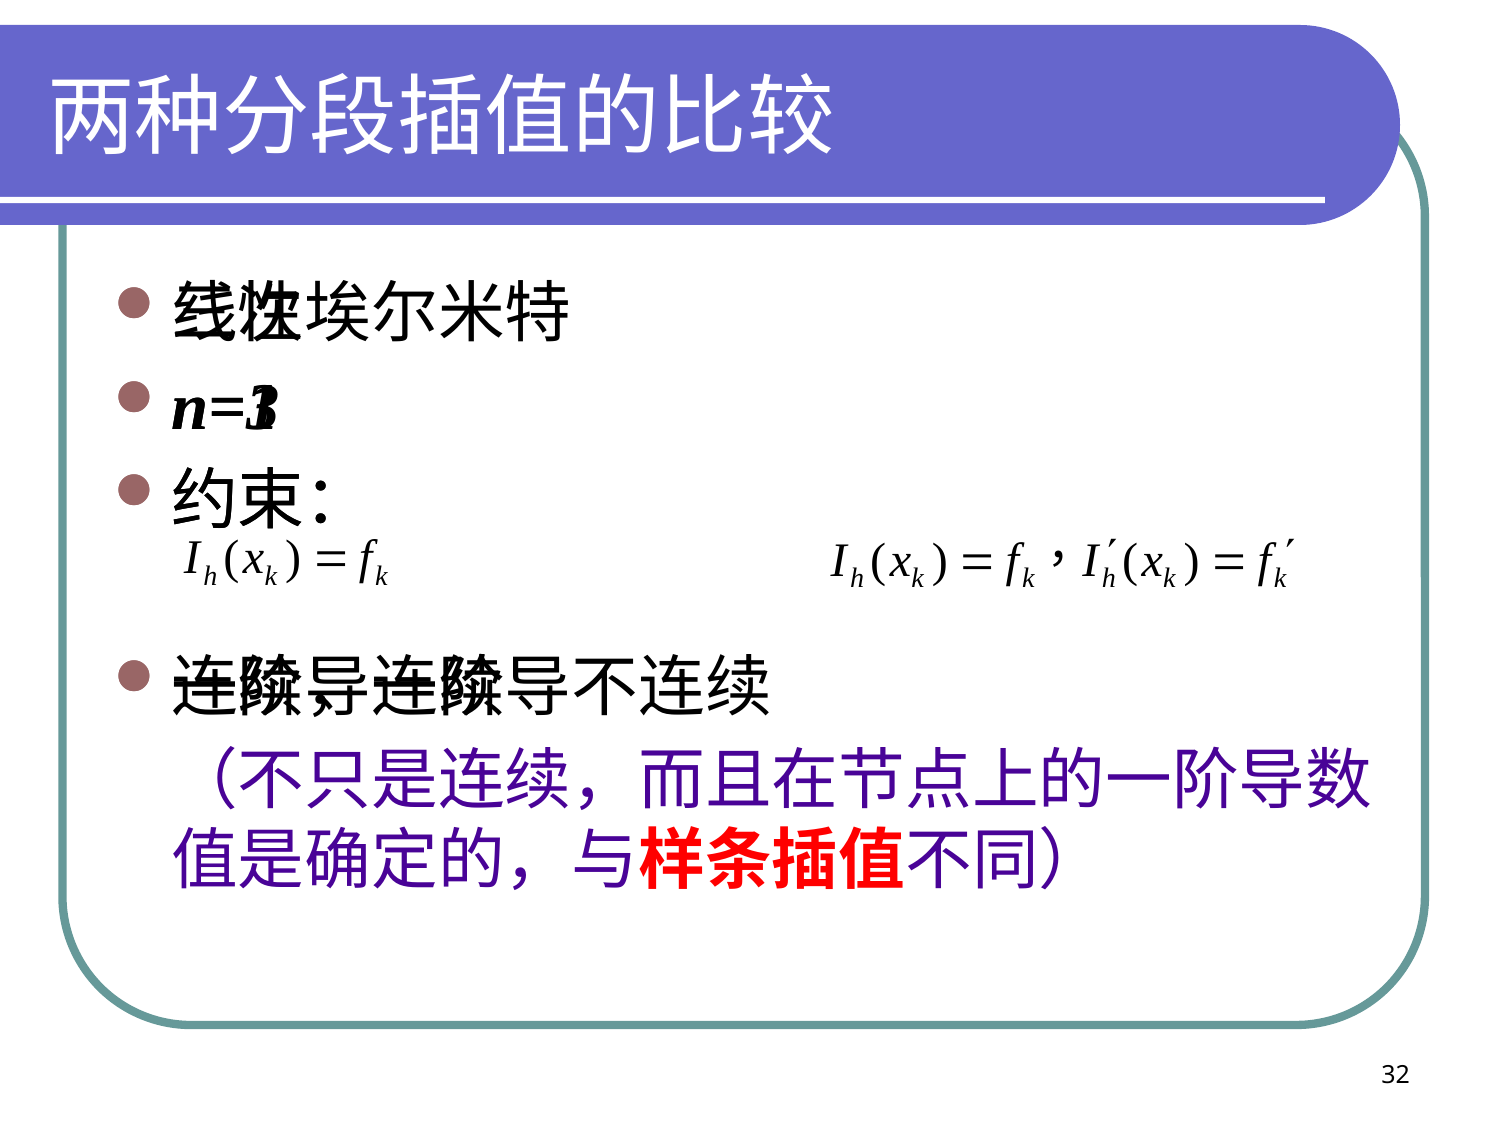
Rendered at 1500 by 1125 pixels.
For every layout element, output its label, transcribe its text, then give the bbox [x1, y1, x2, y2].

slide_number 32 [1074, 1024, 1426, 1101]
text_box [821, 527, 1301, 601]
title 两种分段插值的比较 [32, 37, 1347, 188]
list 三次埃尔米特 n=3 约束： 一阶导连续 （不只是连续，而且在节点上的一阶导数值是确定的，与样条插值不同） [99, 262, 1400, 988]
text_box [174, 524, 401, 598]
